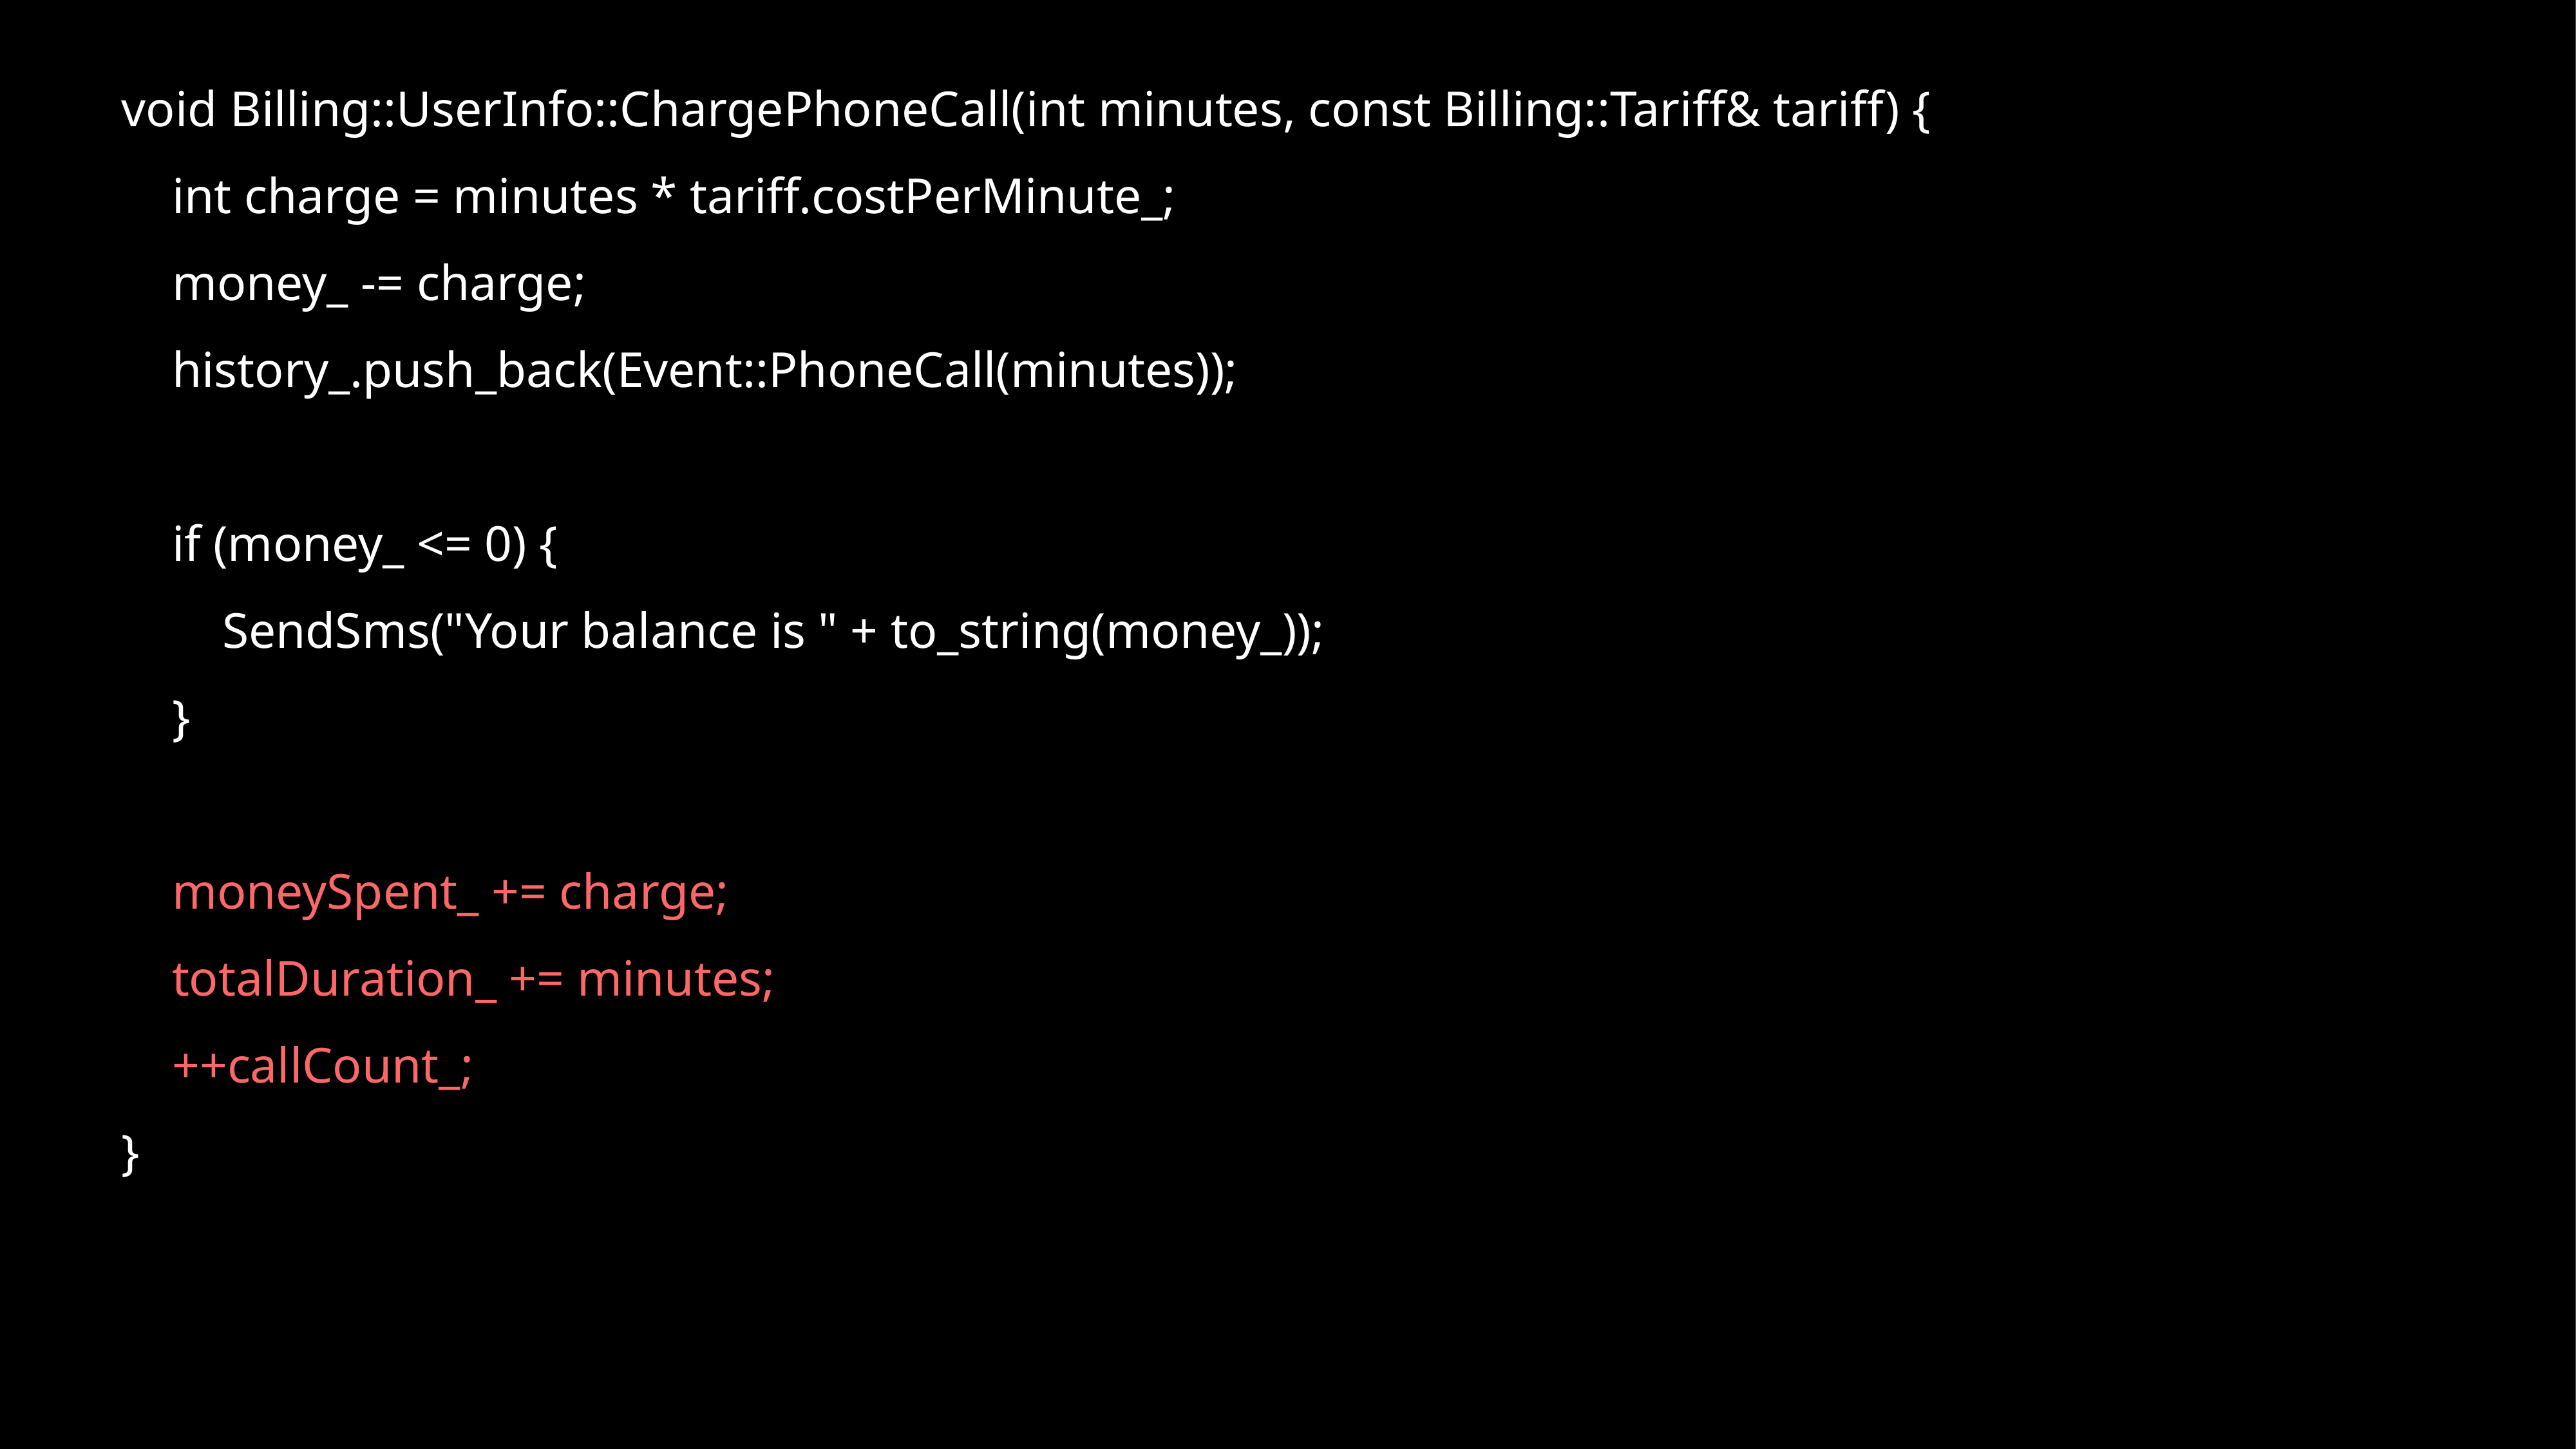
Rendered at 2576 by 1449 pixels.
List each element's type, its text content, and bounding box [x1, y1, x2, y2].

list void Billing::UserInfo::ChargePhoneCall(int minutes, const Billing::Tariff& tariff) { int charge = minutes * tariff.costPerMinute_; money_ -= charge; history_.push_back(Event::PhoneCall(minutes)); if (money_ <= 0) { SendSms("Your balance is " + to_string(money_)); } moneySpent_ += charge; totalDuration_ += minutes; ++callCount_; } [0, 0, 2576, 1449]
